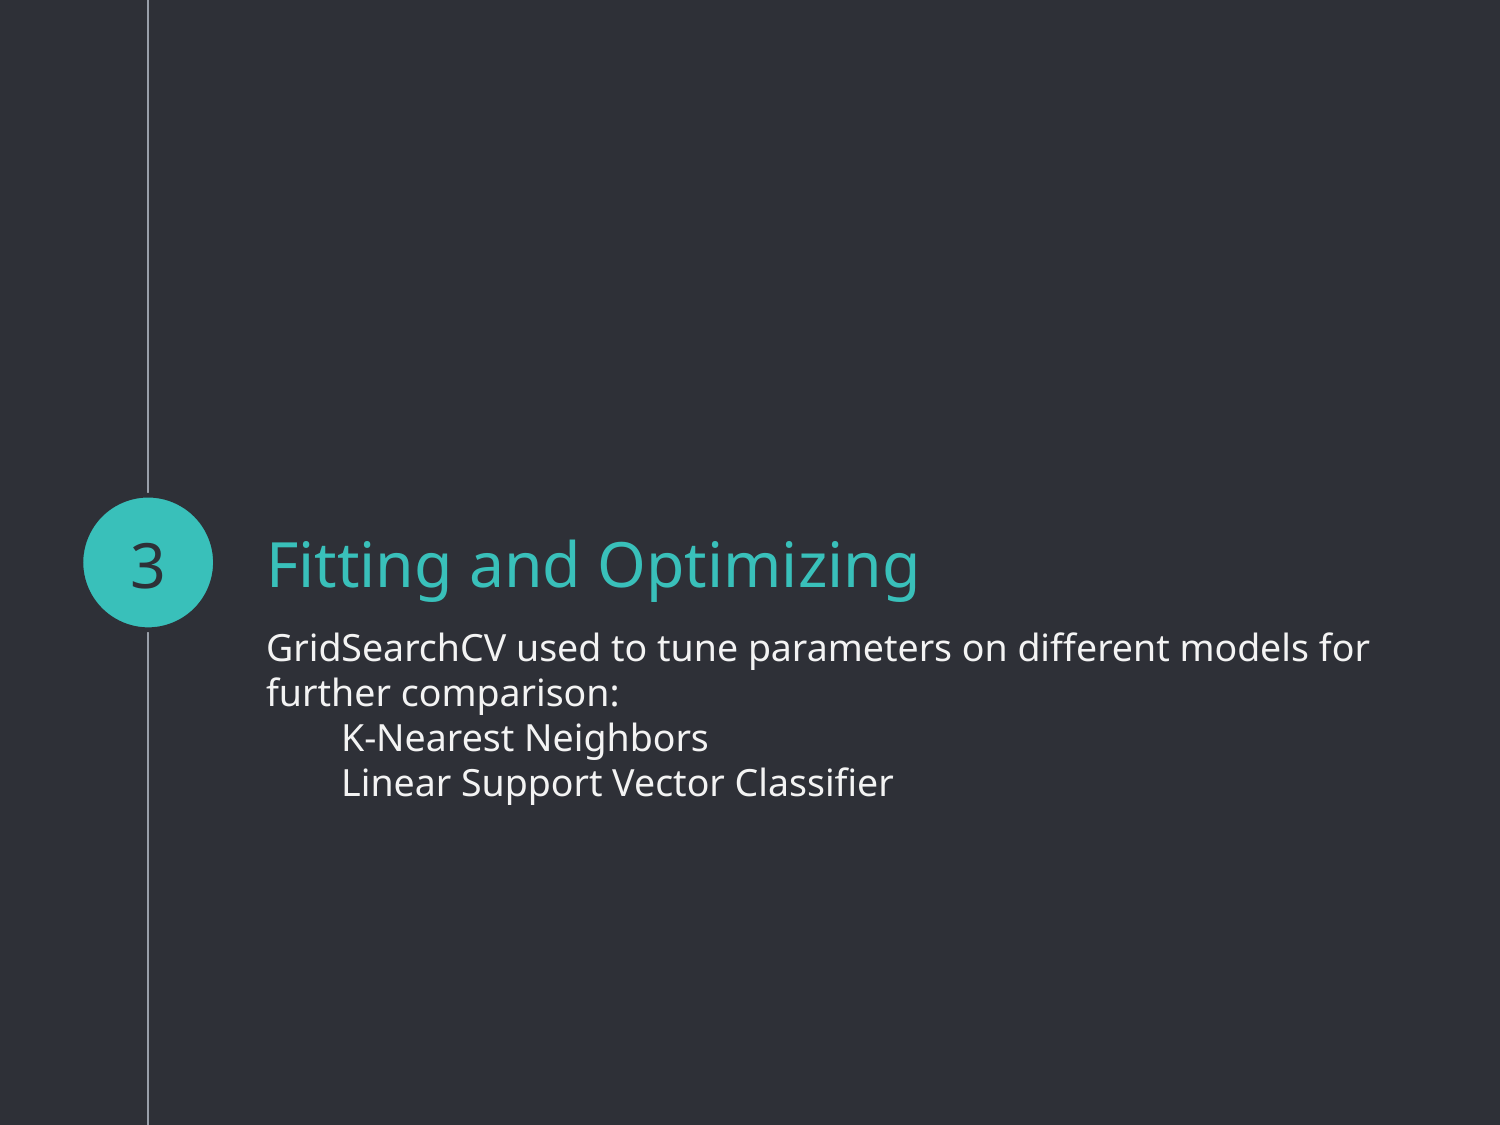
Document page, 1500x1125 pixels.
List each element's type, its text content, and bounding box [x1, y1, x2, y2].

title Fitting and Optimizing [250, 504, 1362, 608]
subtitle GridSearchCV used to tune parameters on different models for further comparison: K-Nearest Neighbors Linear Support Vector Classifier [250, 608, 1388, 841]
text_box 3 [82, 498, 215, 628]
